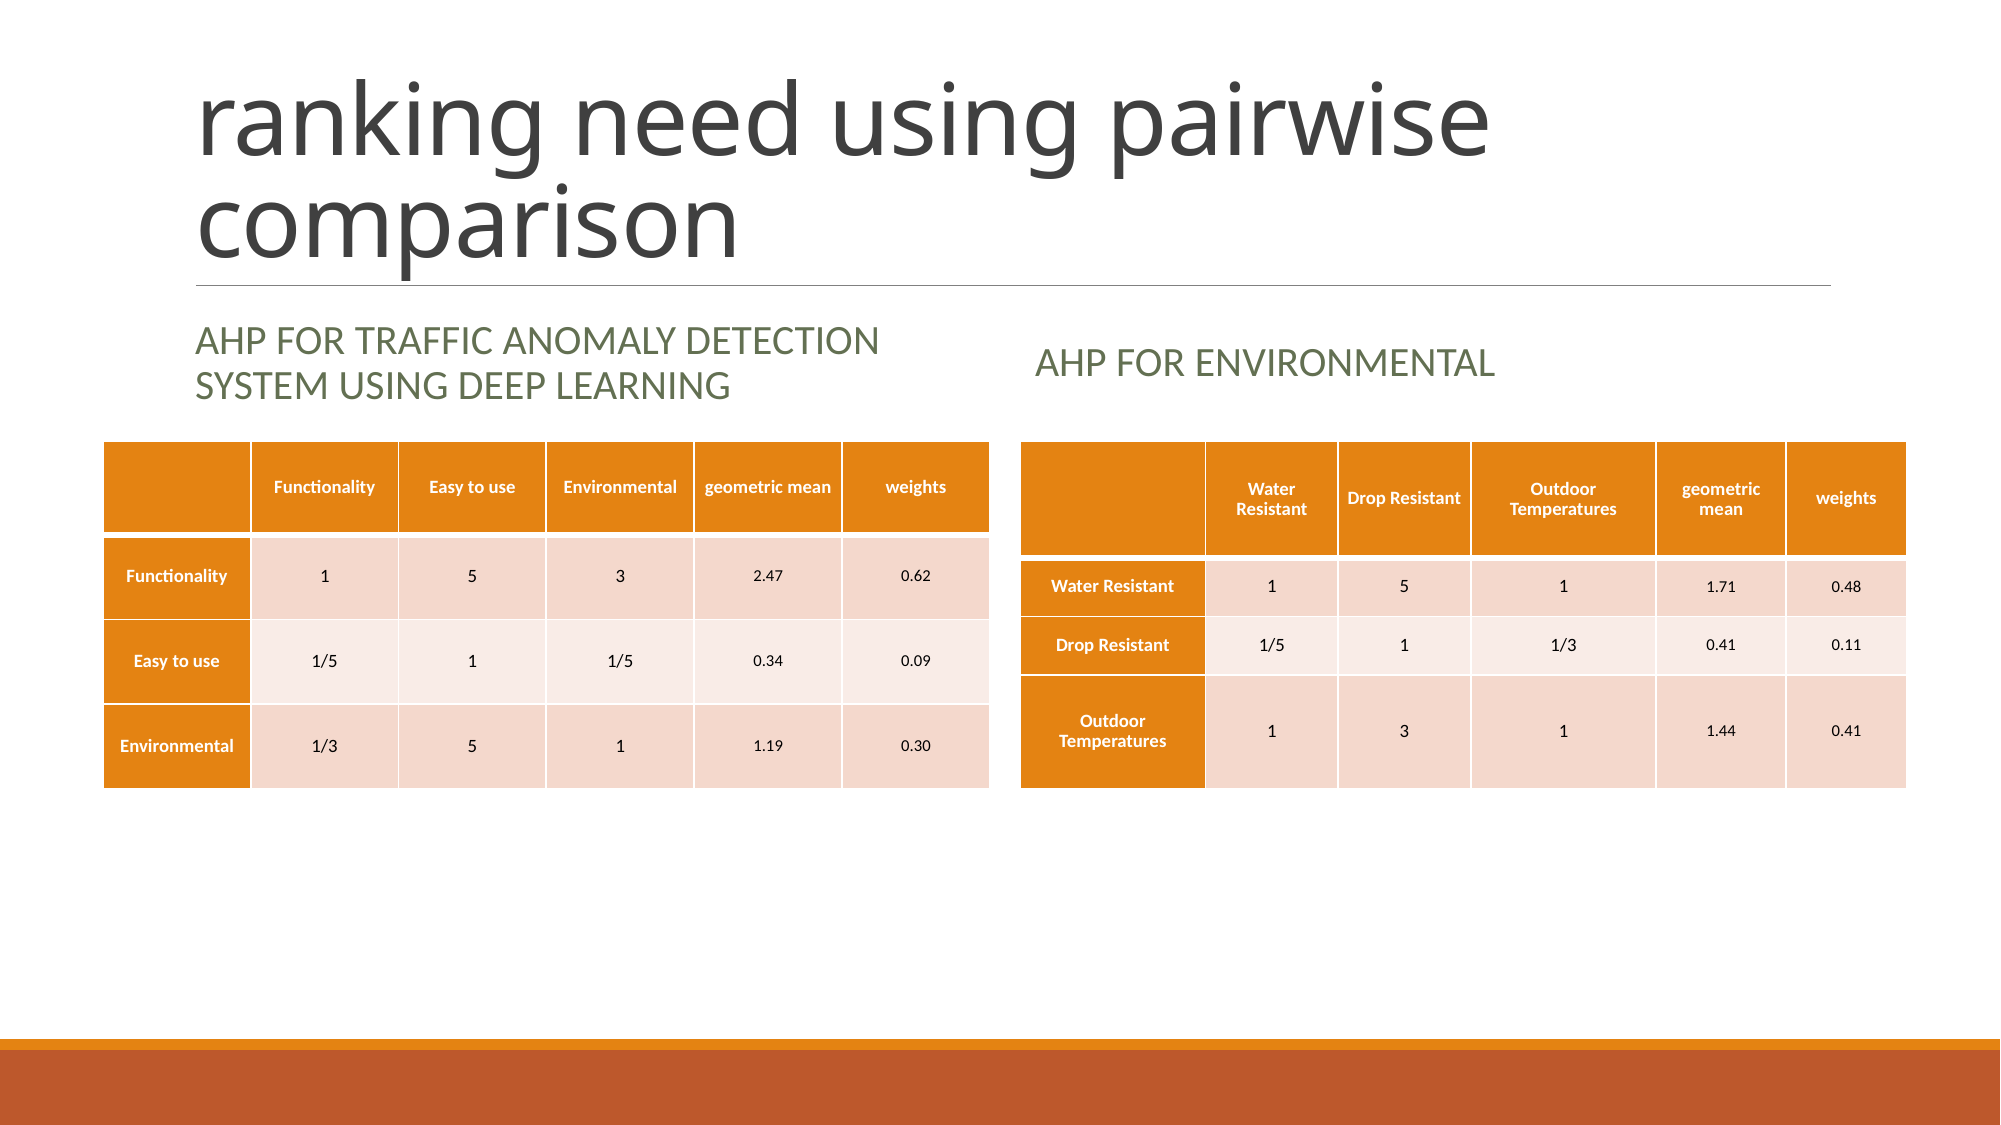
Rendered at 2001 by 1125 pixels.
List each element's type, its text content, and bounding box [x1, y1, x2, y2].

table_cell 0.30 [843, 705, 989, 788]
table_header Environmental [547, 442, 693, 532]
table_header Drop Resistant [1339, 442, 1470, 555]
table_cell Water Resistant [1021, 561, 1205, 616]
table_cell Outdoor Temperatures [1021, 676, 1205, 788]
table_cell 3 [547, 538, 693, 619]
table_header Functionality [252, 442, 398, 532]
table_cell Environmental [104, 705, 250, 788]
list AHP for traffic anomaly detection system using deep learning [180, 302, 990, 424]
table_cell 1.71 [1657, 561, 1785, 616]
table_cell 1 [1339, 617, 1470, 674]
table_cell 0.09 [843, 620, 989, 703]
table_cell 1 [399, 620, 545, 703]
table_cell 1 [1472, 676, 1655, 788]
table_cell 1 [1206, 561, 1337, 616]
table_cell 5 [399, 538, 545, 619]
table_cell 1 [1472, 561, 1655, 616]
table_cell 0.48 [1787, 561, 1906, 616]
title ranking need using pairwise comparison [180, 47, 1830, 285]
table_cell 5 [399, 705, 545, 788]
table_header weights [1787, 442, 1906, 555]
list AHP for Environmental [1020, 302, 1830, 424]
table_cell 0.34 [695, 620, 841, 703]
table_cell 2.47 [695, 538, 841, 619]
table_cell Functionality [104, 538, 250, 619]
table_cell 5 [1339, 561, 1470, 616]
table_cell 1 [1206, 676, 1337, 788]
table_cell 1/5 [1206, 617, 1337, 674]
table_cell 0.41 [1657, 617, 1785, 674]
table_cell 1/3 [252, 705, 398, 788]
table_cell Drop Resistant [1021, 617, 1205, 674]
table_header geometric mean [695, 442, 841, 532]
table_cell 1.44 [1657, 676, 1785, 788]
table_header [104, 442, 250, 532]
table_cell 1/5 [547, 620, 693, 703]
table_cell 0.62 [843, 538, 989, 619]
table_header geometric mean [1657, 442, 1785, 555]
table_cell 1/3 [1472, 617, 1655, 674]
table_header Outdoor Temperatures [1472, 442, 1655, 555]
table_cell Easy to use [104, 620, 250, 703]
table_cell 0.11 [1787, 617, 1906, 674]
table_header weights [843, 442, 989, 532]
table_header Water Resistant [1206, 442, 1337, 555]
table_cell 1.19 [695, 705, 841, 788]
table_cell 3 [1339, 676, 1470, 788]
table_cell 1/5 [252, 620, 398, 703]
table_header [1021, 442, 1205, 555]
table_header Easy to use [399, 442, 545, 532]
table_cell 0.41 [1787, 676, 1906, 788]
table_cell 1 [252, 538, 398, 619]
table_cell 1 [547, 705, 693, 788]
